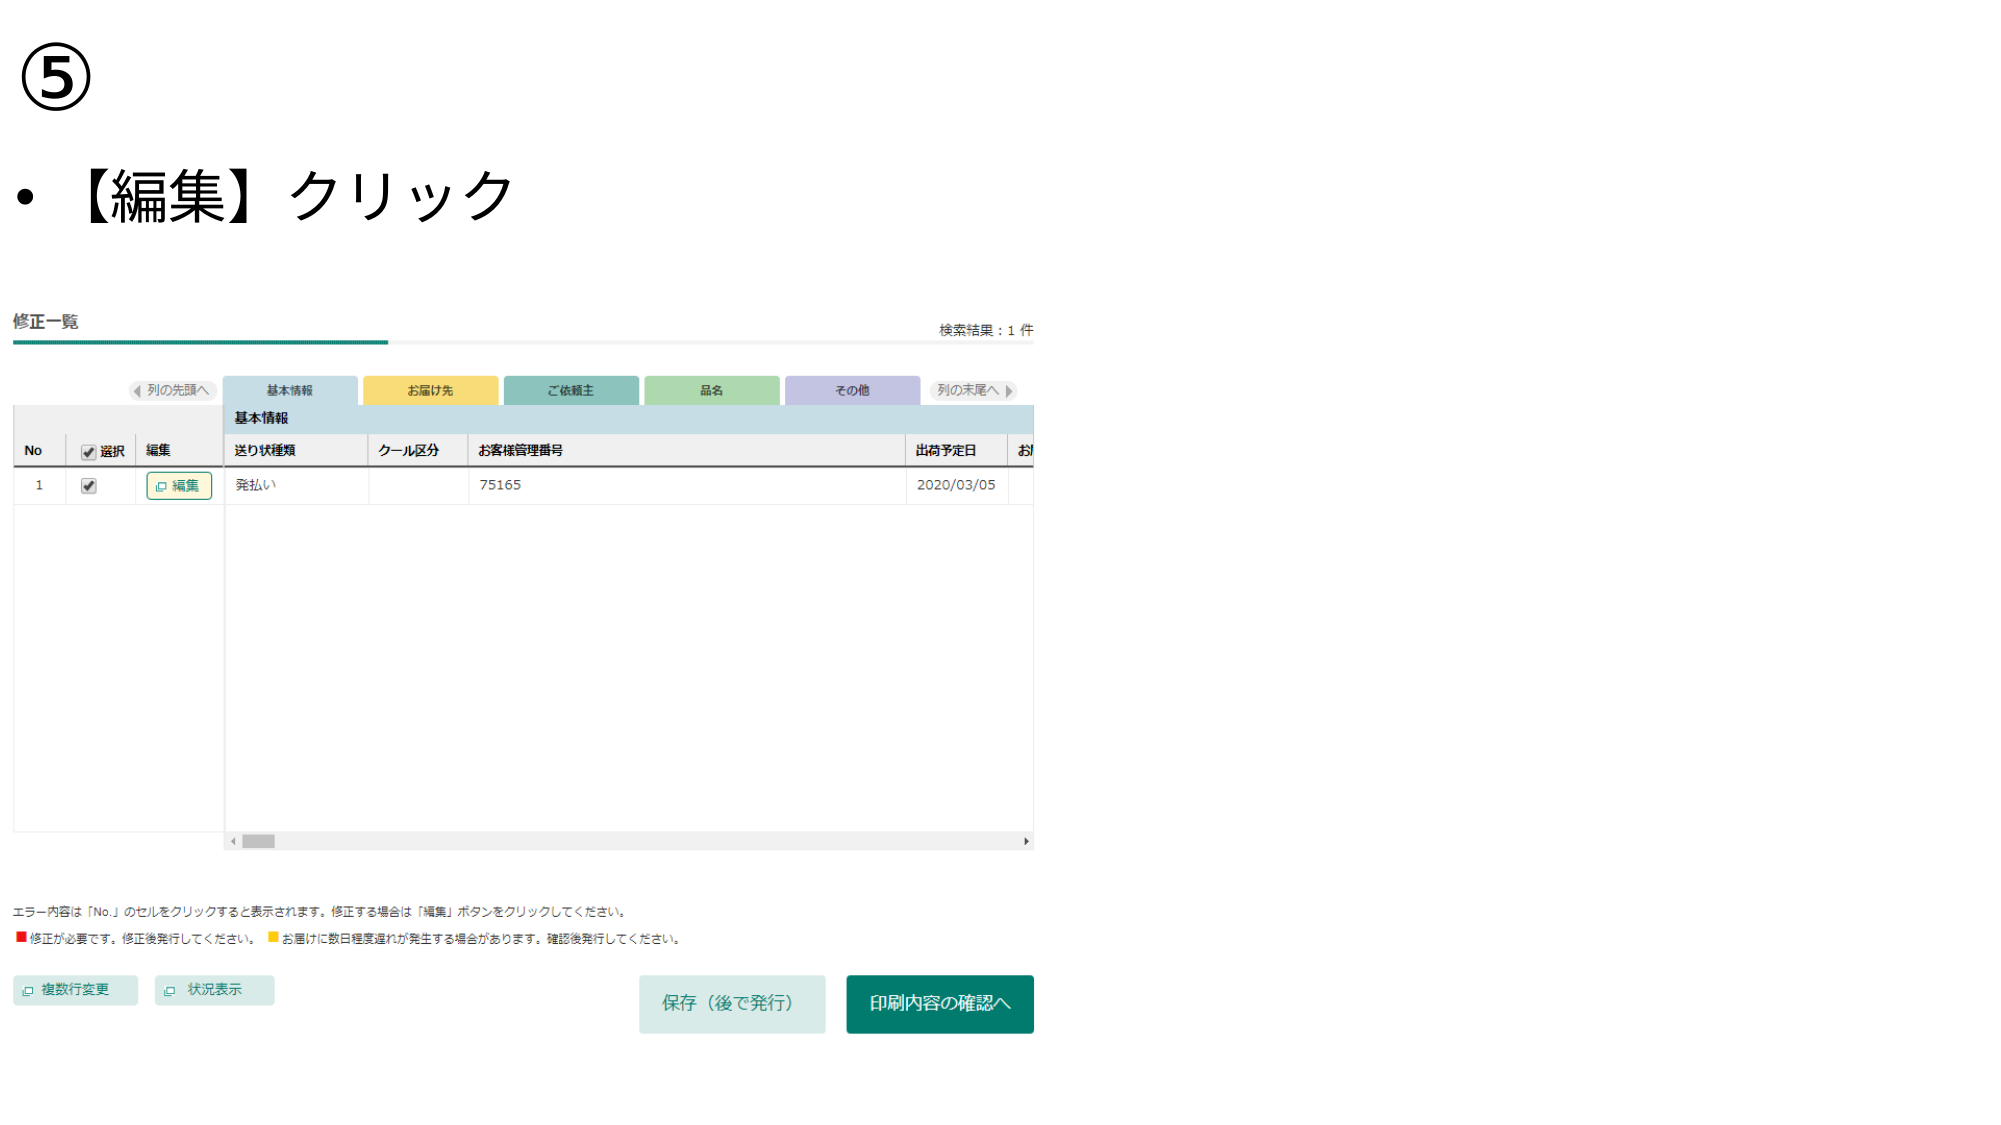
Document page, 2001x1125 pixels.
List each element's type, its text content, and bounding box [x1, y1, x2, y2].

title ⑤ [0, 0, 1863, 160]
list 【編集】クリック [0, 160, 2000, 307]
picture [9, 297, 1063, 1052]
